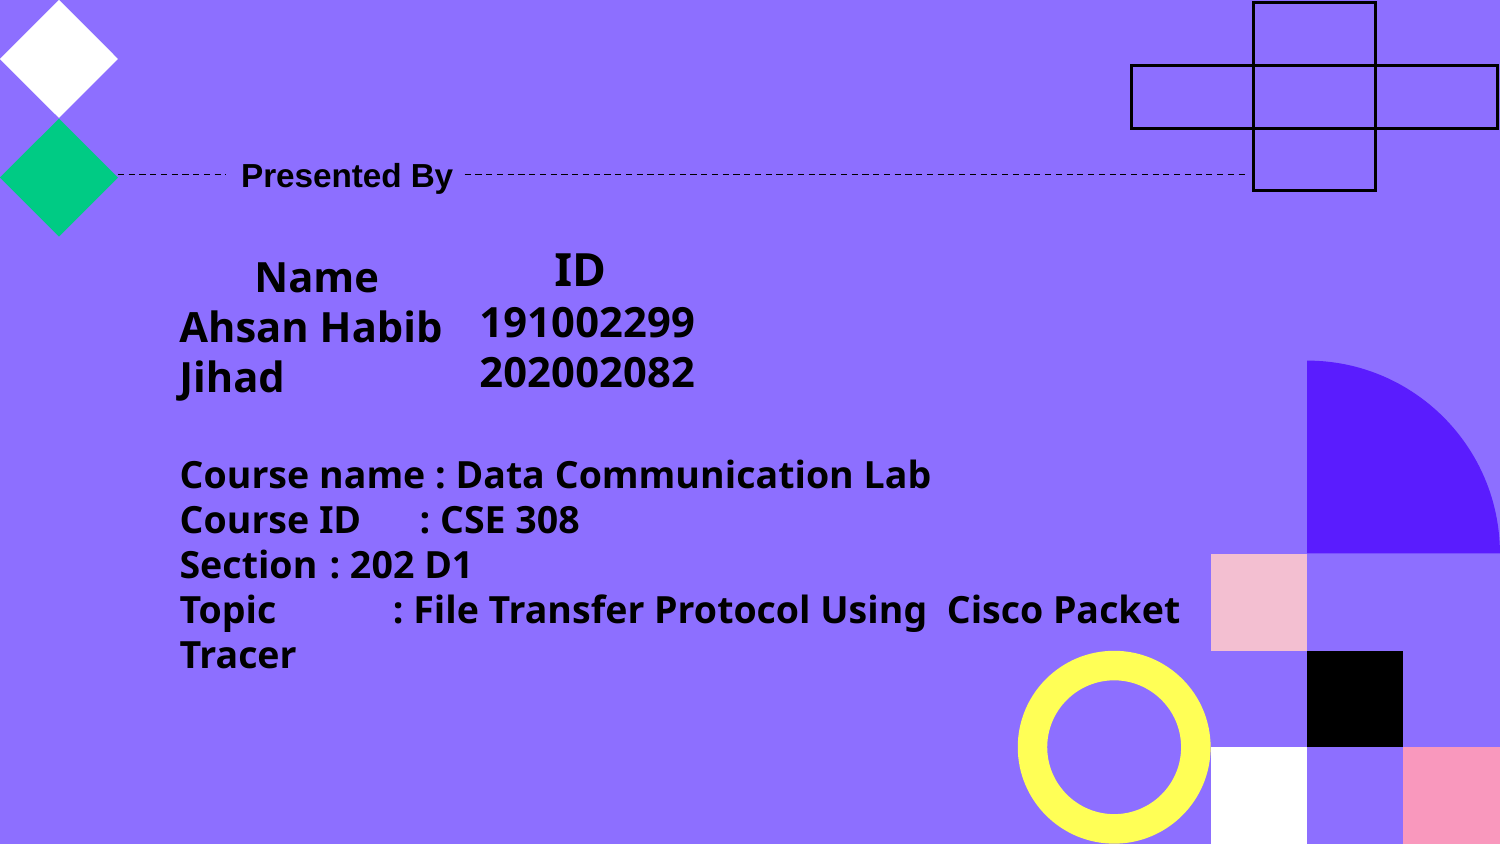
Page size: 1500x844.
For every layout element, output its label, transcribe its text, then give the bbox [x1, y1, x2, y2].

text_box [1017, 684, 1211, 844]
text_box [1307, 650, 1404, 748]
text_box ID 191002299 202002082 [464, 233, 898, 403]
text_box [1290, 554, 1308, 651]
text_box Presented By [226, 146, 770, 202]
text_box Course name : Data Communication Lab Course ID : CSE 308 Section : 202 D1 Topic : File Transfer Protocol Using Cisco Packet Tracer [164, 443, 1290, 684]
text_box Name Ahsan Habib Jihad [164, 243, 566, 409]
